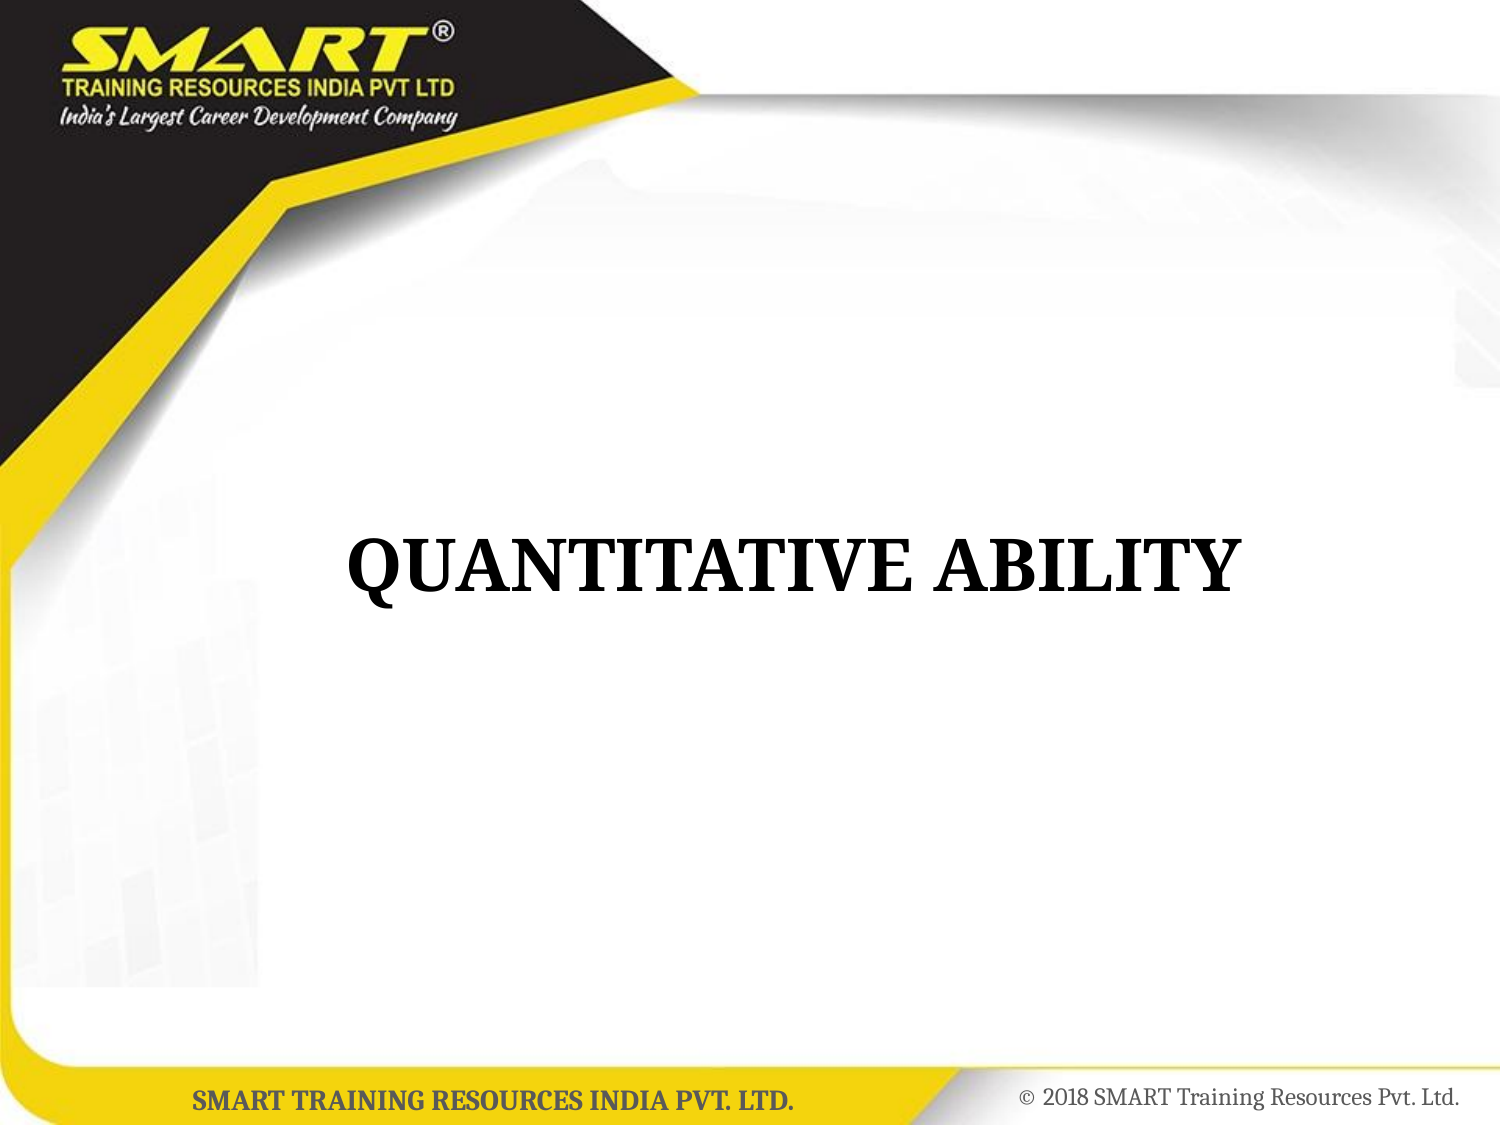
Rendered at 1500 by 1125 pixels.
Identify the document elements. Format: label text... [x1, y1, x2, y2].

title QUANTITATIVE ABILITY [280, 515, 1308, 609]
picture [0, 0, 1500, 1125]
